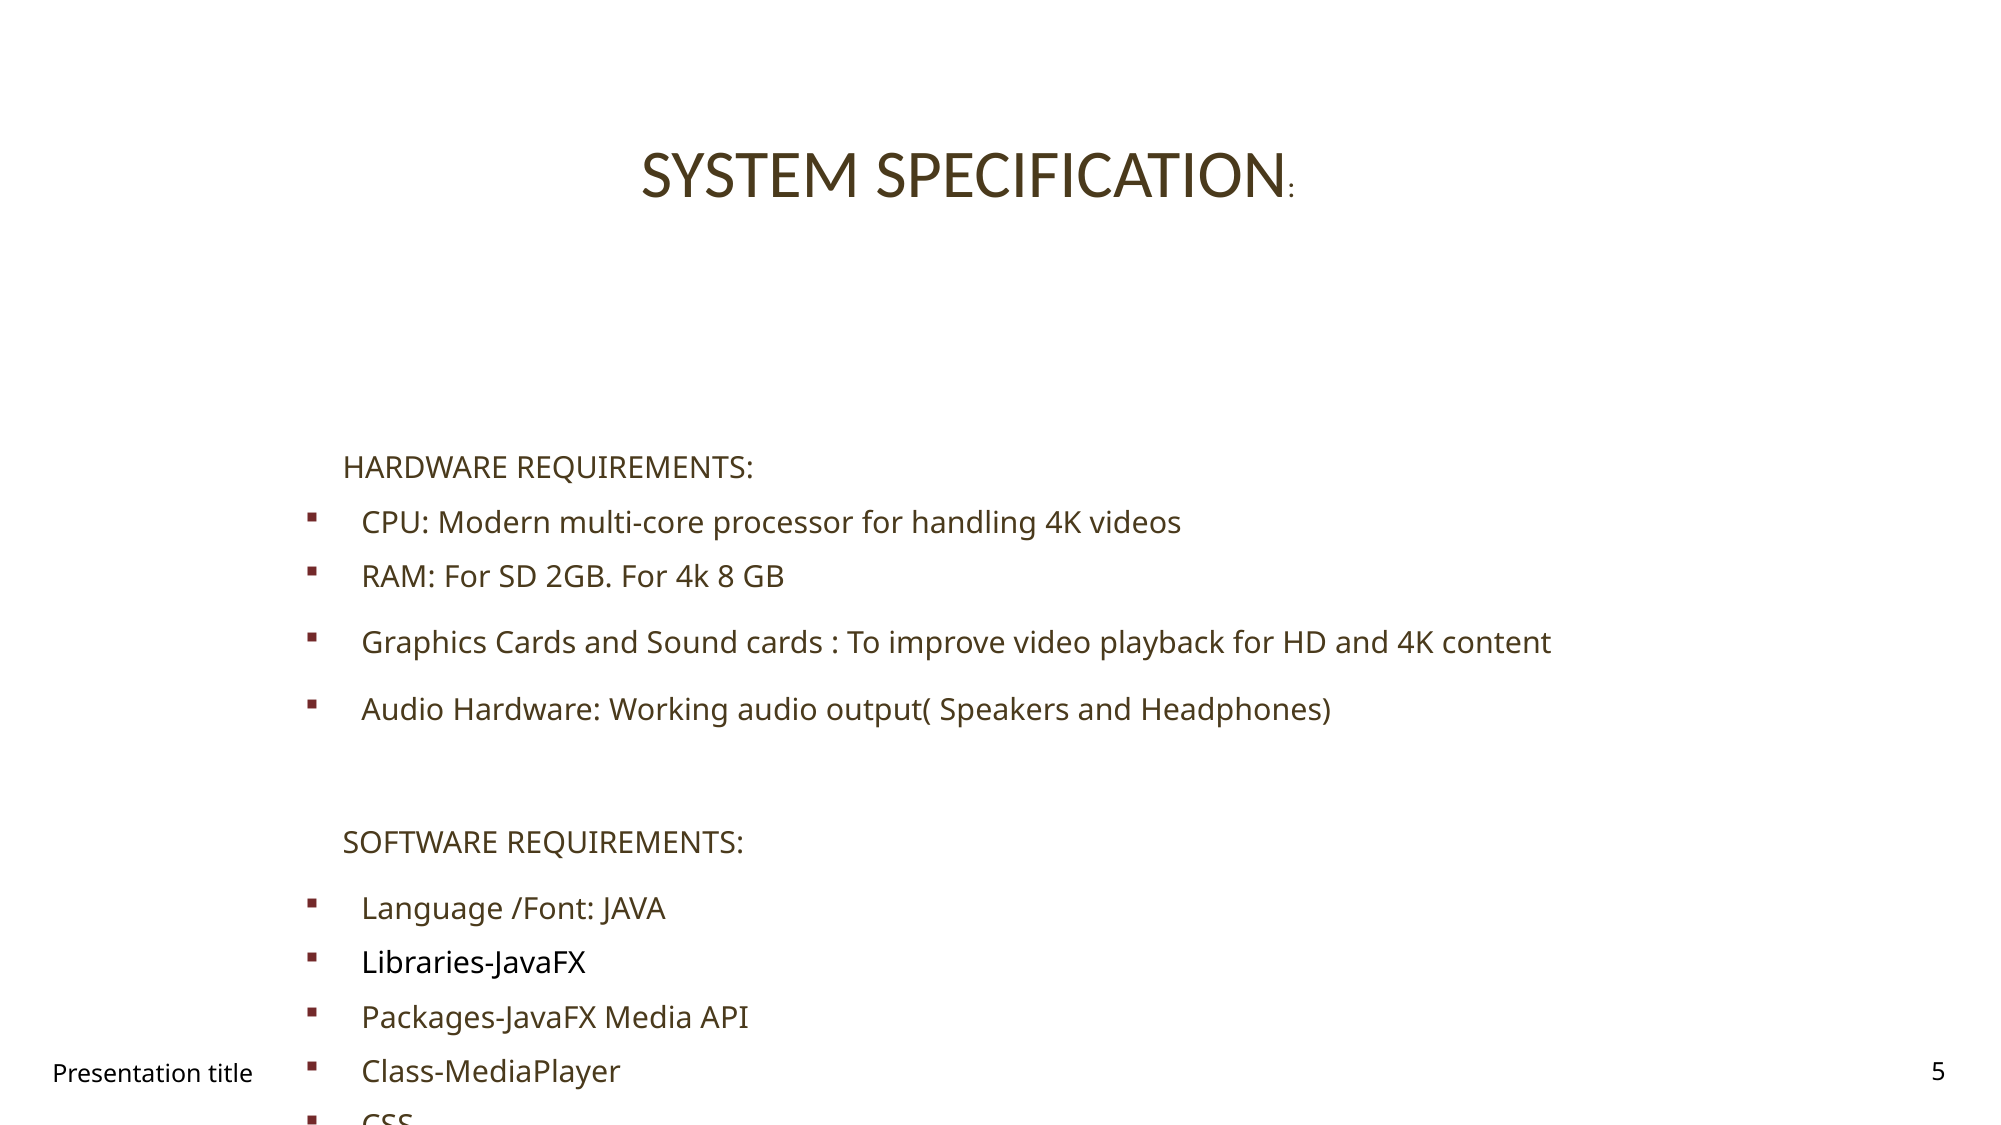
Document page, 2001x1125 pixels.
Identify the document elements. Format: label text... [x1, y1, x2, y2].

footer Presentation title [37, 1042, 290, 1103]
list HARDWARE REQUIREMENTS: CPU: Modern multi-core processor for handling 4K videos RAM: For SD 2GB. For 4k 8 GB Graphics Cards and Sound cards : To improve video playback for HD and 4K content Audio Hardware: Working audio output( Speakers and Headphones) SOFTWARE REQUIREMENTS: Language /Font: JAVA Libraries-JavaFX Packages-JavaFX Media API Class-MediaPlayer CSS [290, 438, 2000, 1125]
title SYSTEM SPECIFICATION: [442, 131, 1494, 258]
